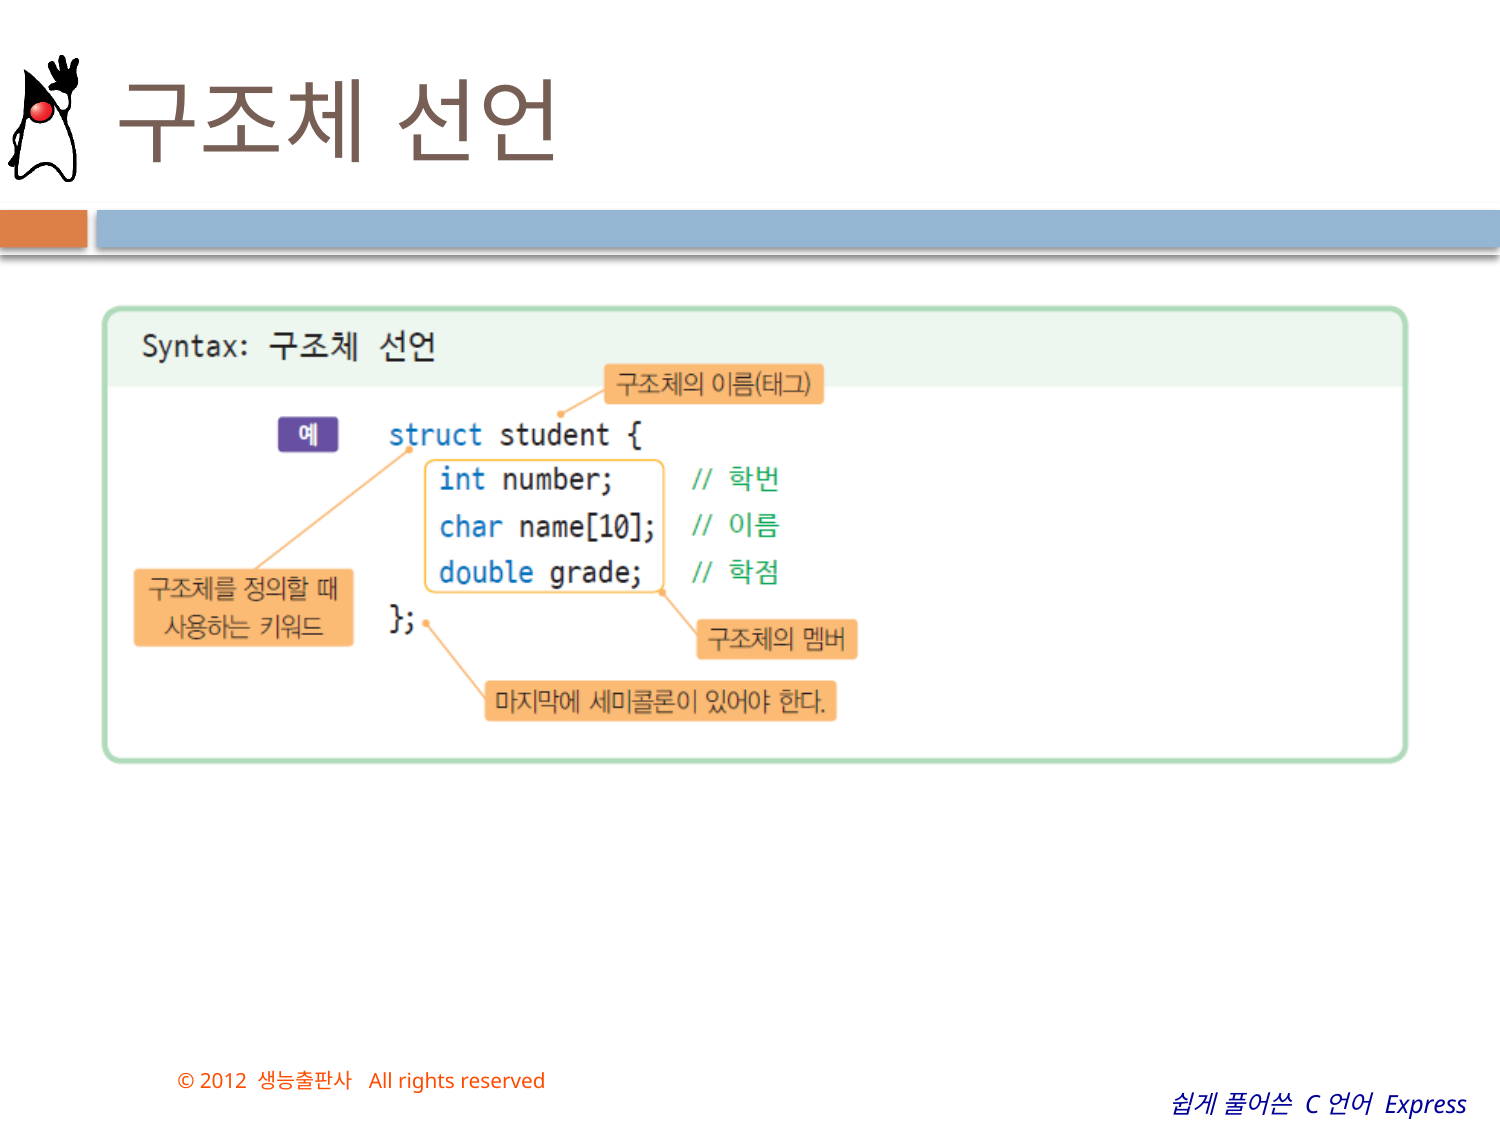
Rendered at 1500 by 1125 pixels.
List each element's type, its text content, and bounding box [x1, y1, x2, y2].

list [88, 290, 1427, 780]
title 구조체 선언 [100, 37, 1438, 200]
picture [8, 55, 79, 182]
